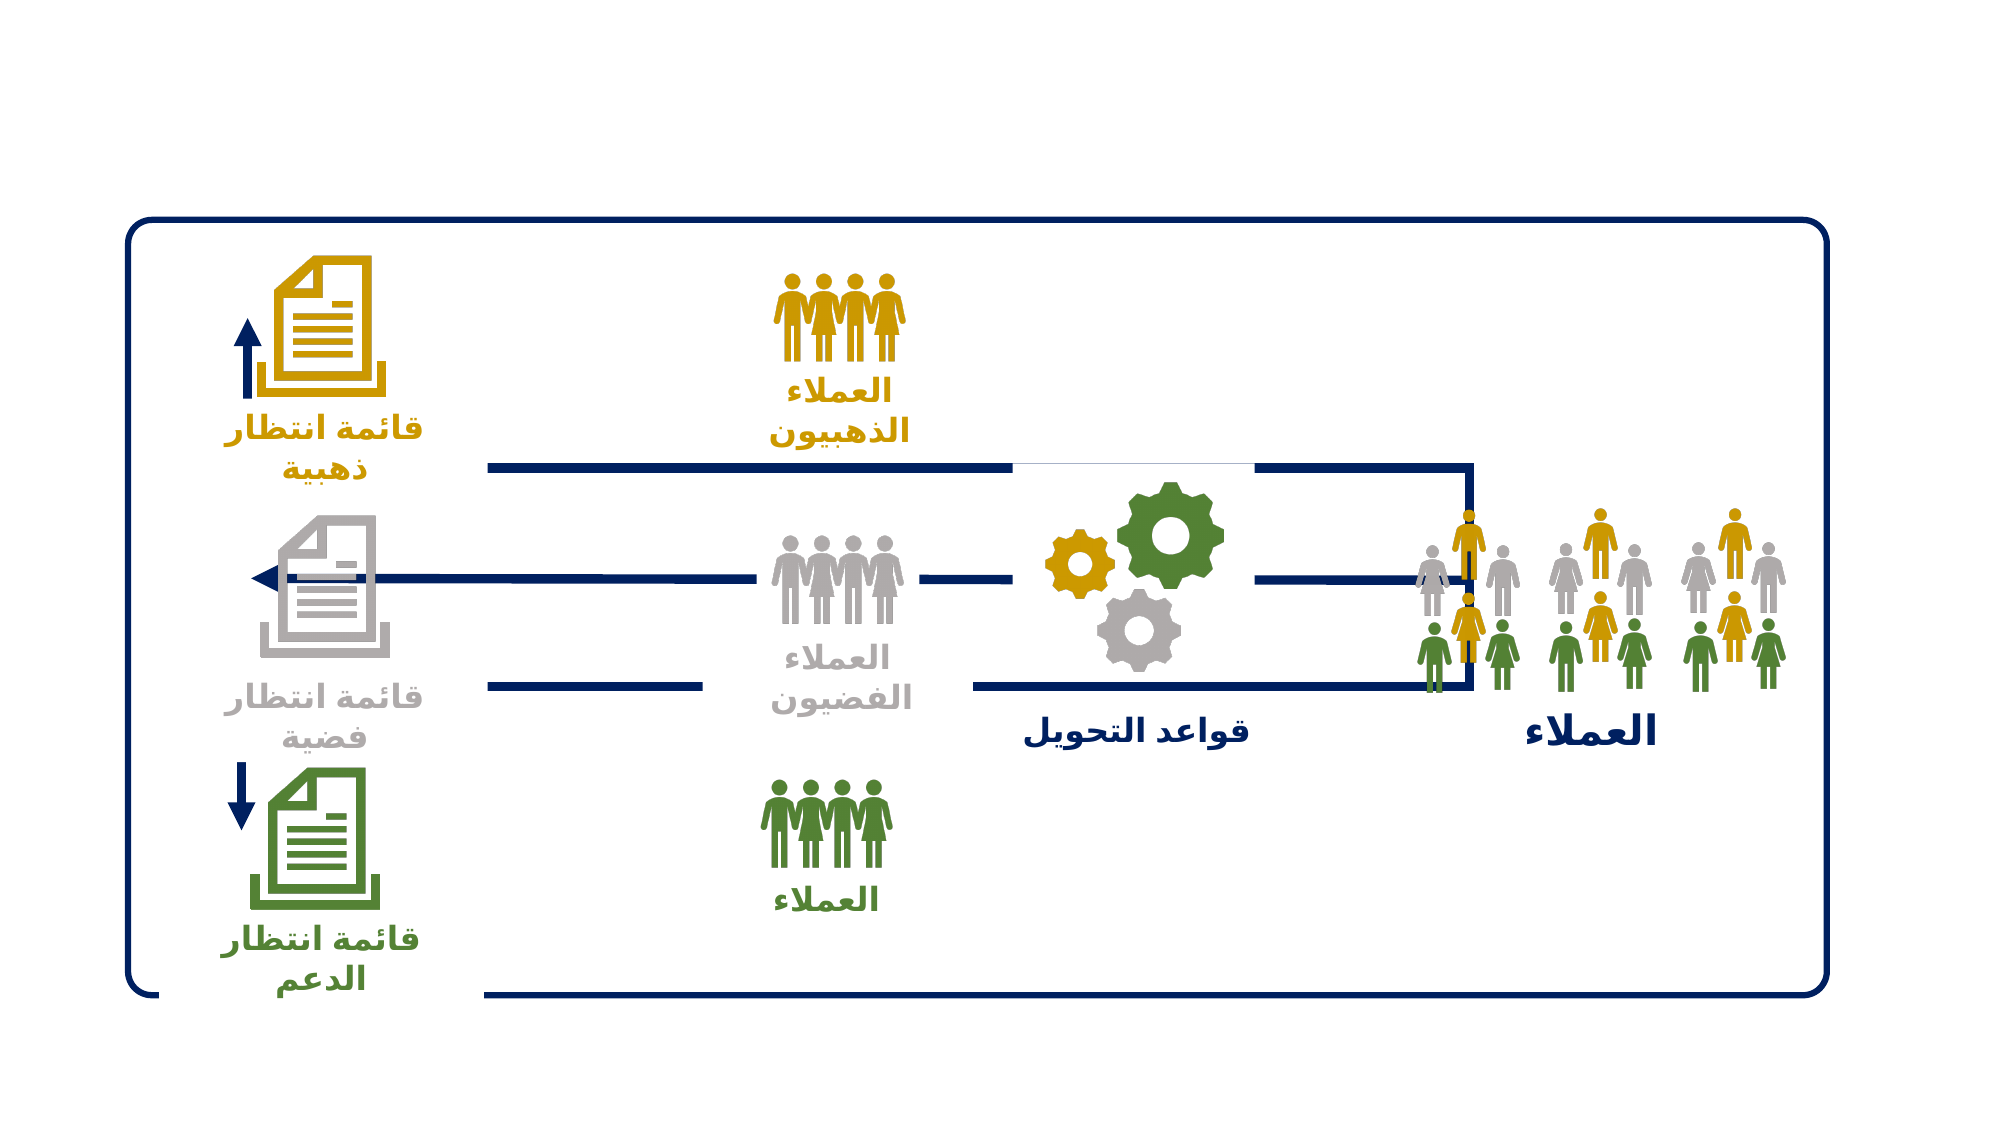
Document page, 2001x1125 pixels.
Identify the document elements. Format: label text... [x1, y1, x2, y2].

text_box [397, 318, 1396, 581]
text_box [391, 581, 1396, 831]
text_box [126, 218, 1828, 997]
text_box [162, 243, 488, 455]
text_box العملاء [1401, 696, 1782, 762]
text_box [159, 755, 484, 966]
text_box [691, 743, 962, 927]
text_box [1012, 460, 1255, 689]
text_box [704, 236, 975, 418]
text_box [1395, 506, 1806, 695]
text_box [162, 503, 488, 724]
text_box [702, 498, 973, 685]
